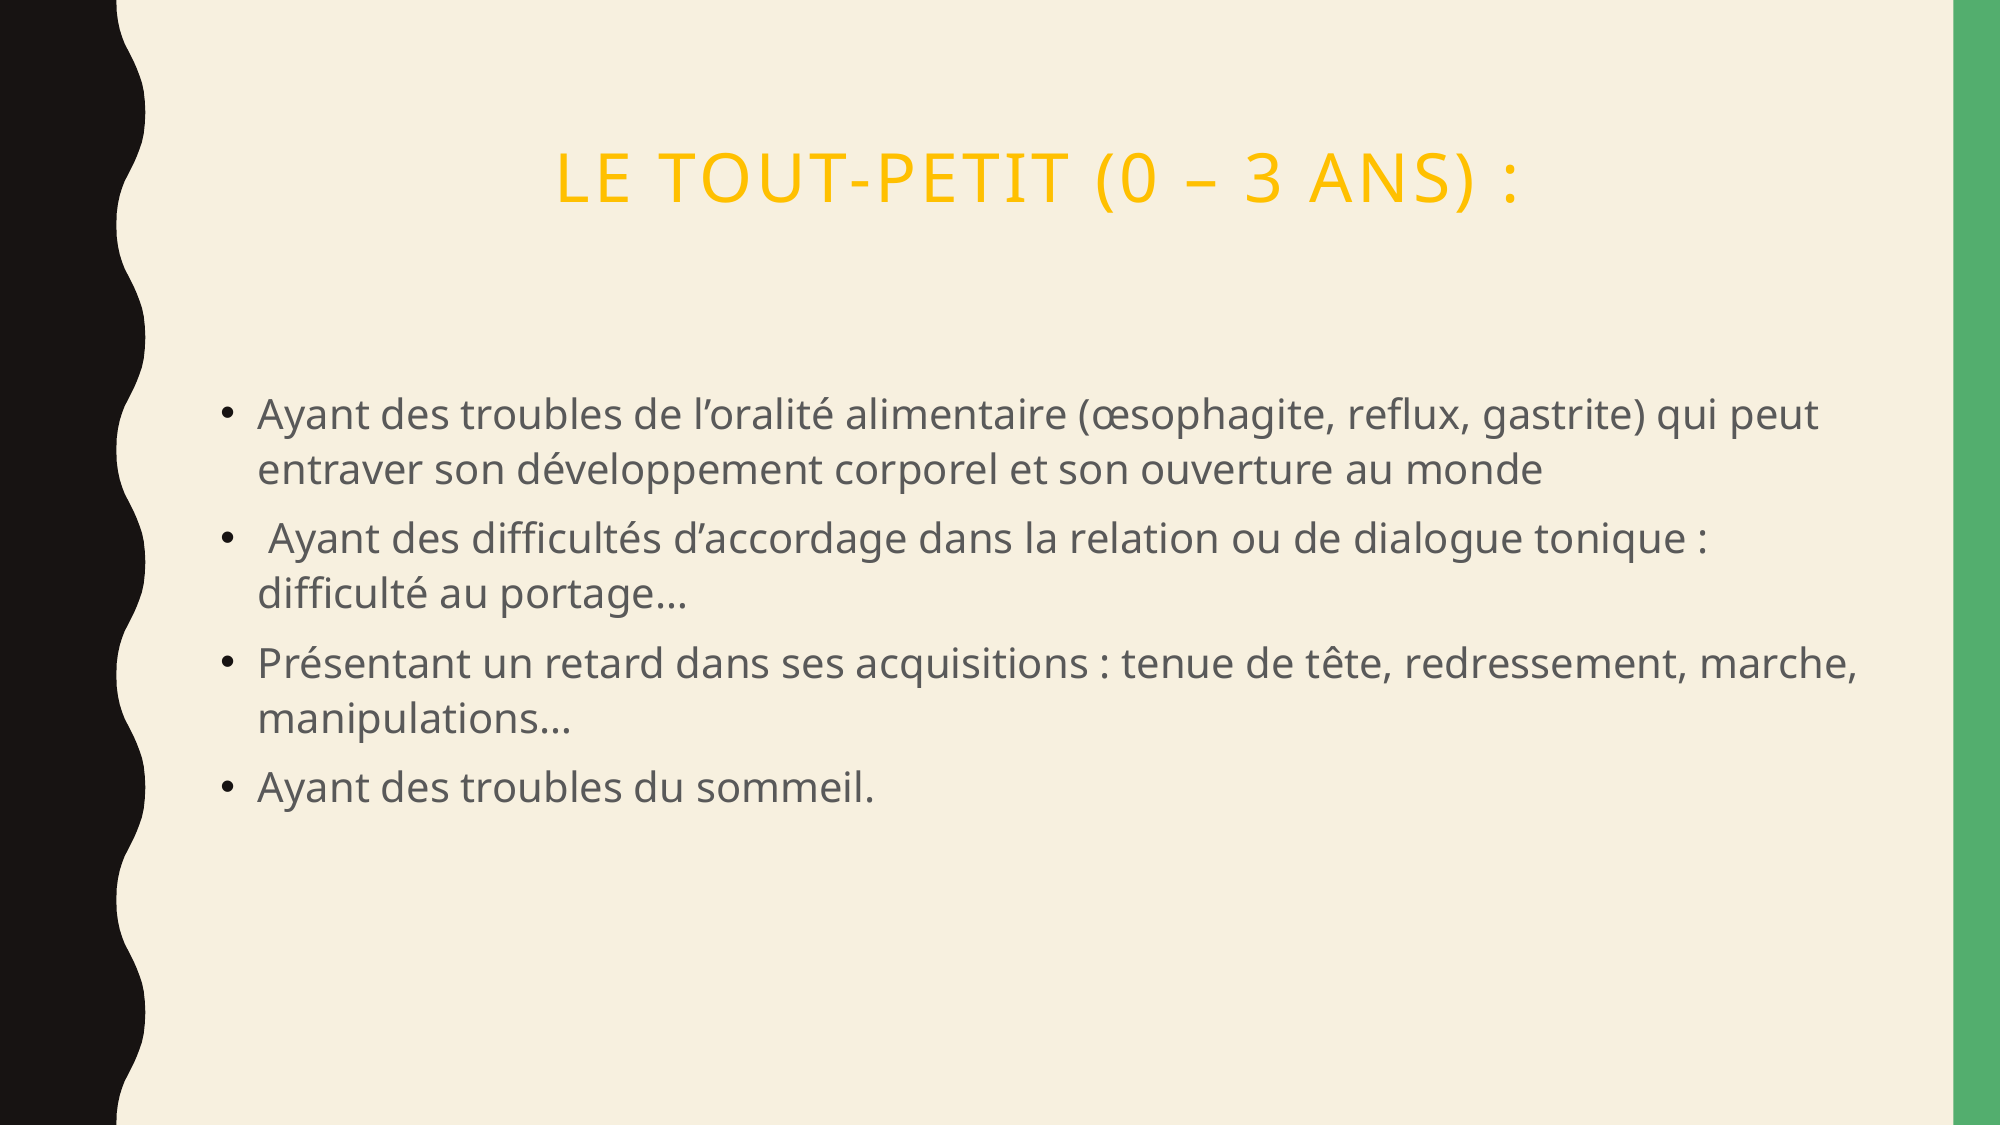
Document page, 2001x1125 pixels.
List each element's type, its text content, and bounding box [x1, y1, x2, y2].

list Ayant des troubles de l’oralité alimentaire (œsophagite, reflux, gastrite) qui peut entraver son développement corporel et son ouverture au monde Ayant des difficultés d’accordage dans la relation ou de dialogue tonique : difficulté au portage… Présentant un retard dans ses acquisitions : tenue de tête, redressement, marche, manipulations… Ayant des troubles du sommeil. [205, 375, 1875, 965]
title Le tout-petit (0 – 3 ans) : [205, 62, 1875, 308]
